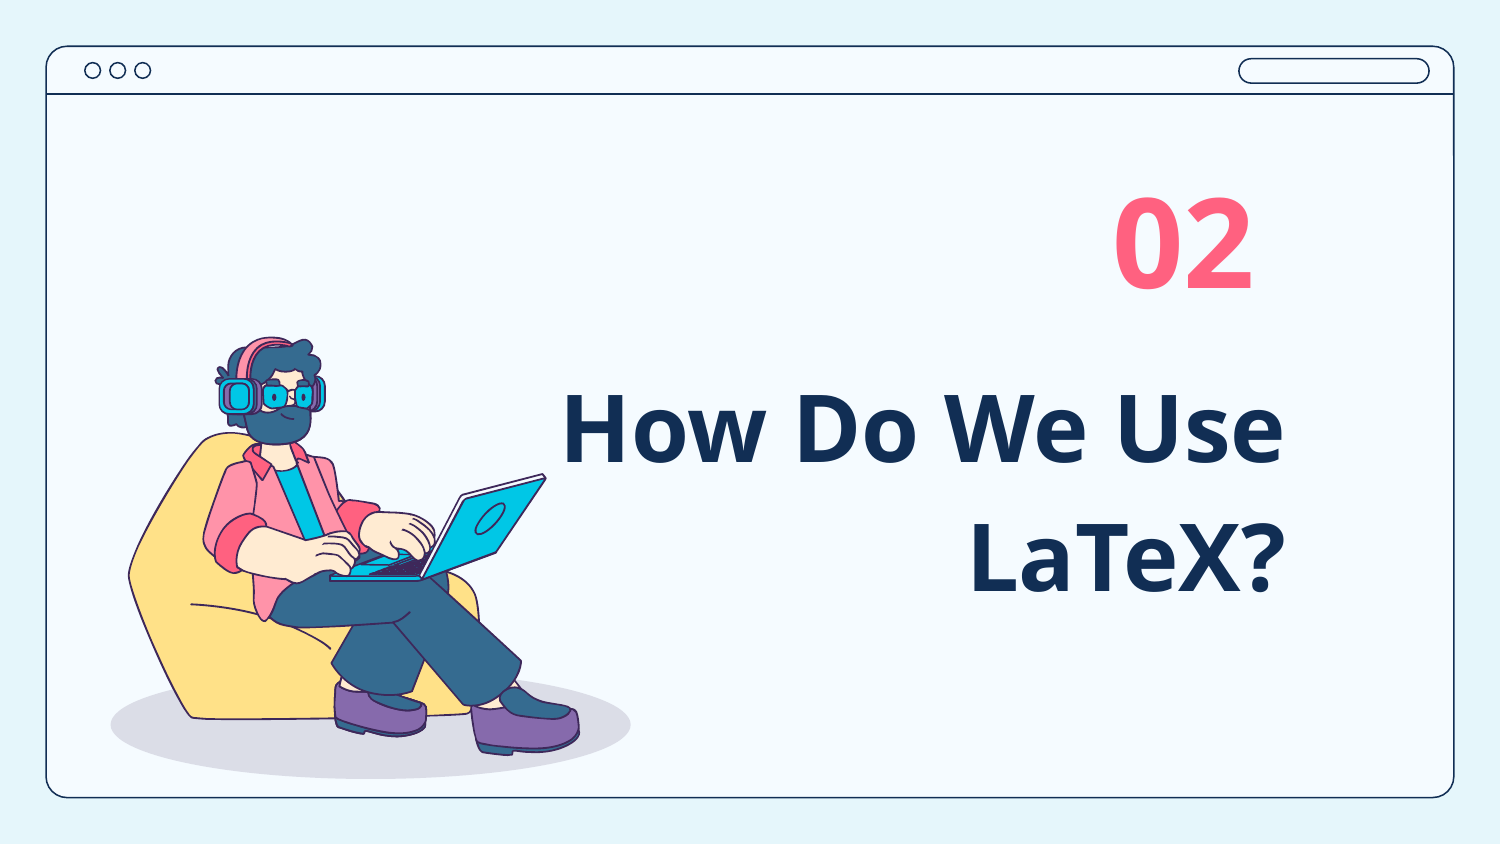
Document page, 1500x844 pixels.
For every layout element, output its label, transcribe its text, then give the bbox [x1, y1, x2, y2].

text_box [110, 336, 631, 780]
title 02 [1097, 126, 1377, 265]
title How Do We Use LaTeX? [633, 336, 1302, 614]
